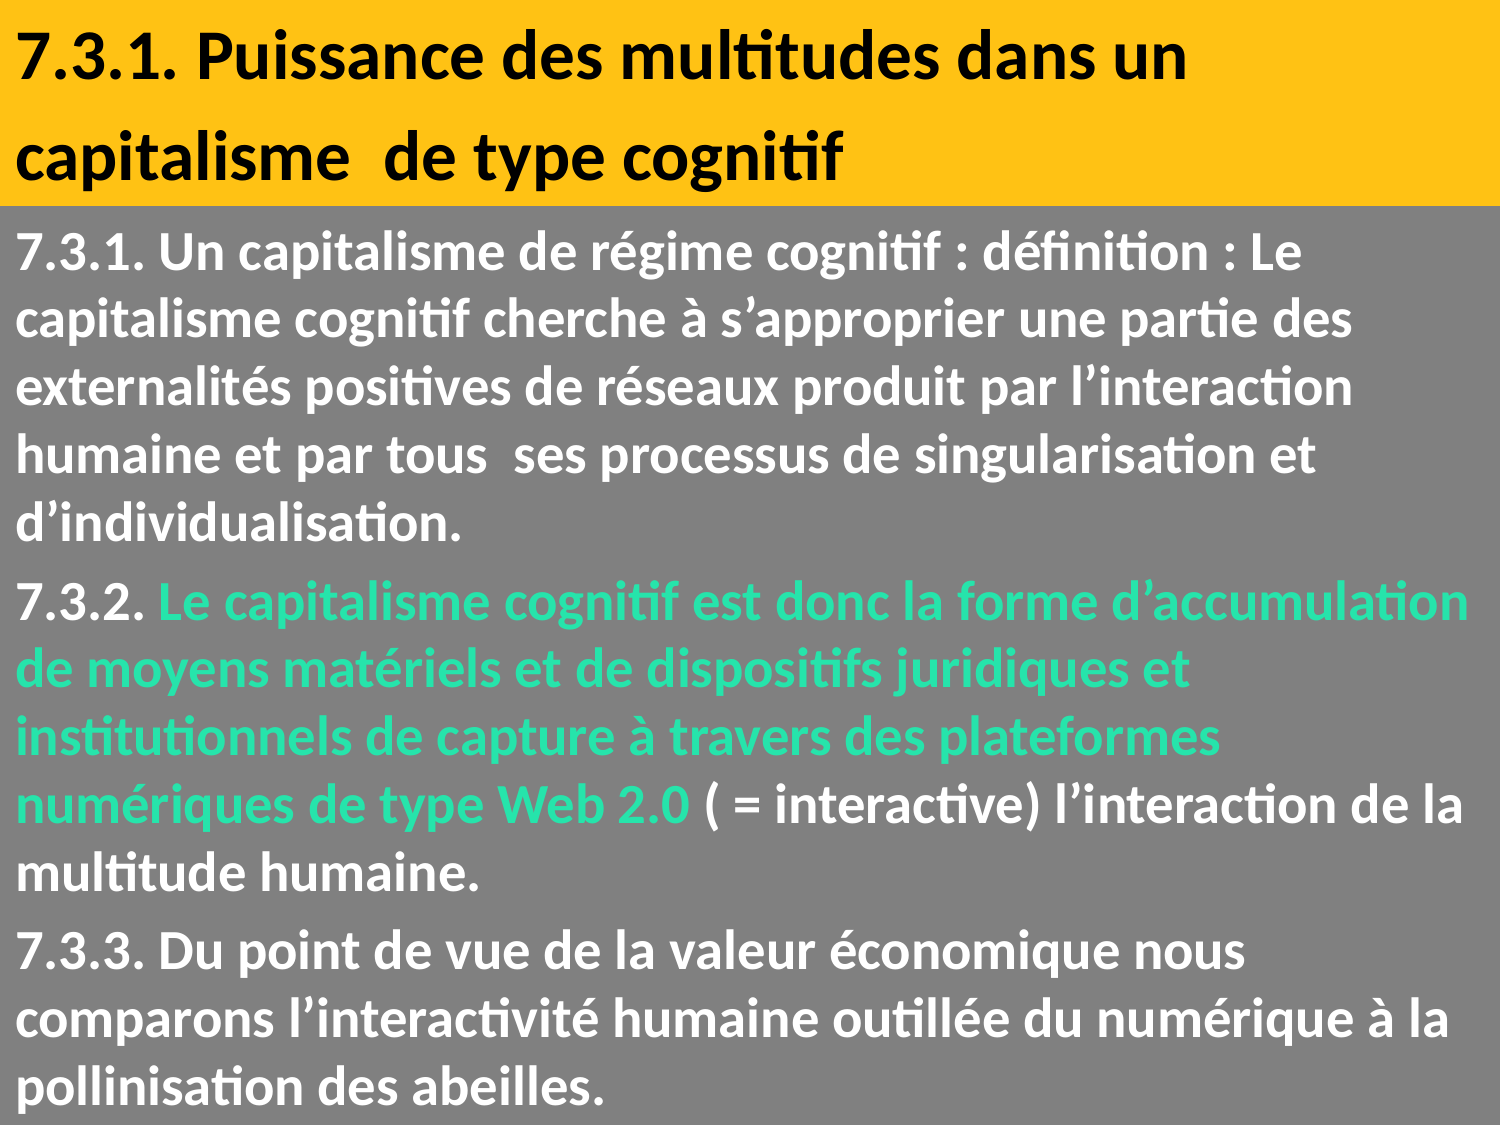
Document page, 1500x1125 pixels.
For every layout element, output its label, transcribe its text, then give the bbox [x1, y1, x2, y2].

title 7.3.1. Puissance des multitudes dans un capitalisme de type cognitif [0, 0, 1500, 206]
list 7.3.1. Un capitalisme de régime cognitif : définition : Le capitalisme cognitif cherche à s’approprier une partie des externalités positives de réseaux produit par l’interaction humaine et par tous ses processus de singularisation et d’individualisation. 7.3.2. Le capitalisme cognitif est donc la forme d’accumulation de moyens matériels et de dispositifs juridiques et institutionnels de capture à travers des plateformes numériques de type Web 2.0 ( = interactive) l’interaction de la multitude humaine. 7.3.3. Du point de vue de la valeur économique nous comparons l’interactivité humaine outillée du numérique à la pollinisation des abeilles. [0, 206, 1500, 1125]
